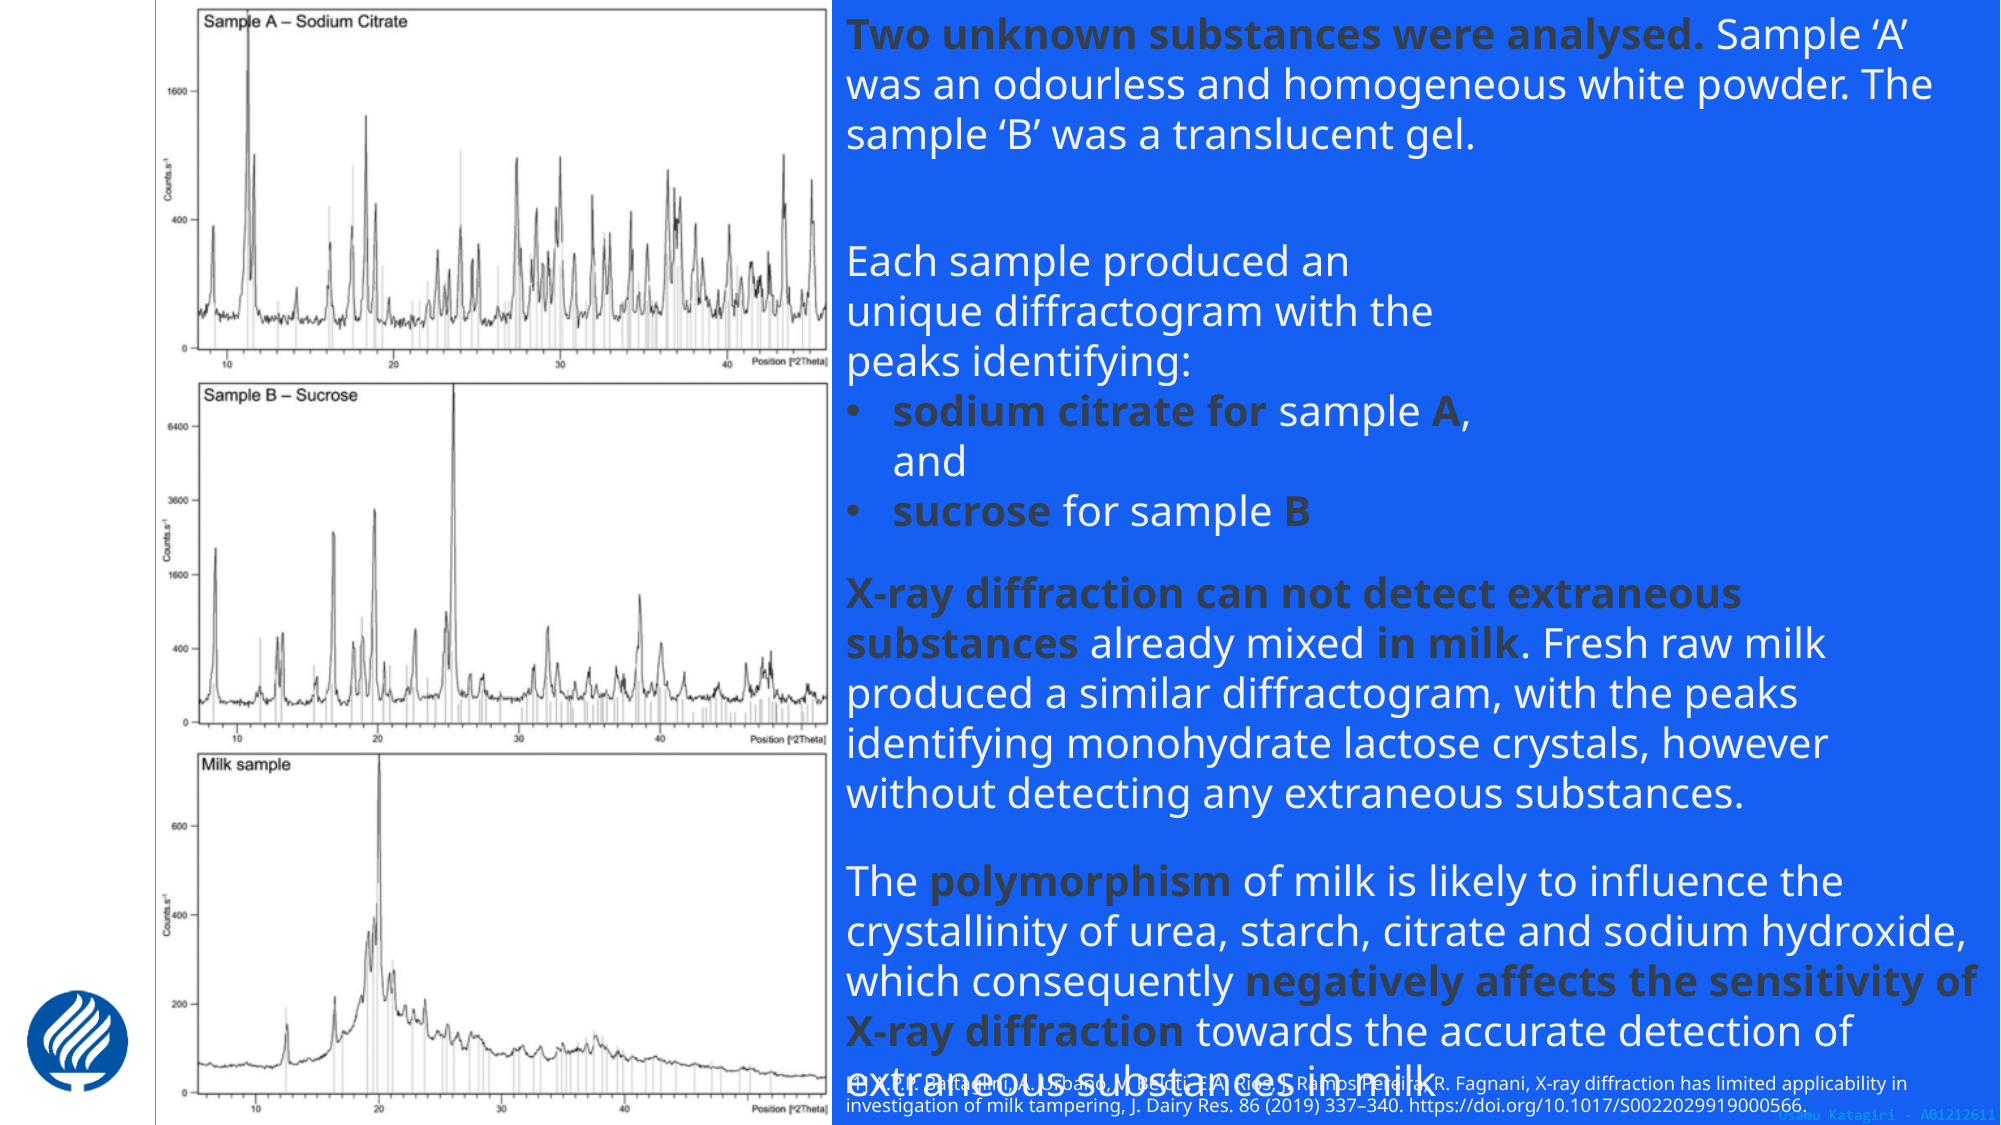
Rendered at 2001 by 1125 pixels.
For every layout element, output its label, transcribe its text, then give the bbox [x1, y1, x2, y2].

text_box Two unknown substances were analysed. Sample ‘A’ was an odourless and homogeneous white powder. The sample ‘B’ was a translucent gel. [832, 0, 2000, 165]
text_box Each sample produced an unique diffractogram with the peaks identifying: sodium citrate for sample A, and sucrose for sample B [832, 227, 1507, 543]
text_box X-ray diffraction can not detect extraneous substances already mixed in milk. Fresh raw milk produced a similar diffractogram, with the peaks identifying monohydrate lactose crystals, however without detecting any extraneous substances. [832, 559, 2000, 825]
text_box The polymorphism of milk is likely to influence the crystallinity of urea, starch, citrate and sodium hydroxide, which consequently negatively affects the sensitivity of X-ray diffraction towards the accurate detection of extraneous substances in milk [832, 847, 2000, 1113]
text_box [1] A.P.P. Battaglini, A. Urbano, V. Beloti, E.A. Rios, J. Ramos Pereira, R. Fagnani, X-ray diffraction has limited applicability in investigation of milk tampering, J. Dairy Res. 86 (2019) 337–340. https://doi.org/10.1017/S0022029919000566. [832, 1113, 2000, 1125]
picture [0, 0, 2001, 1125]
